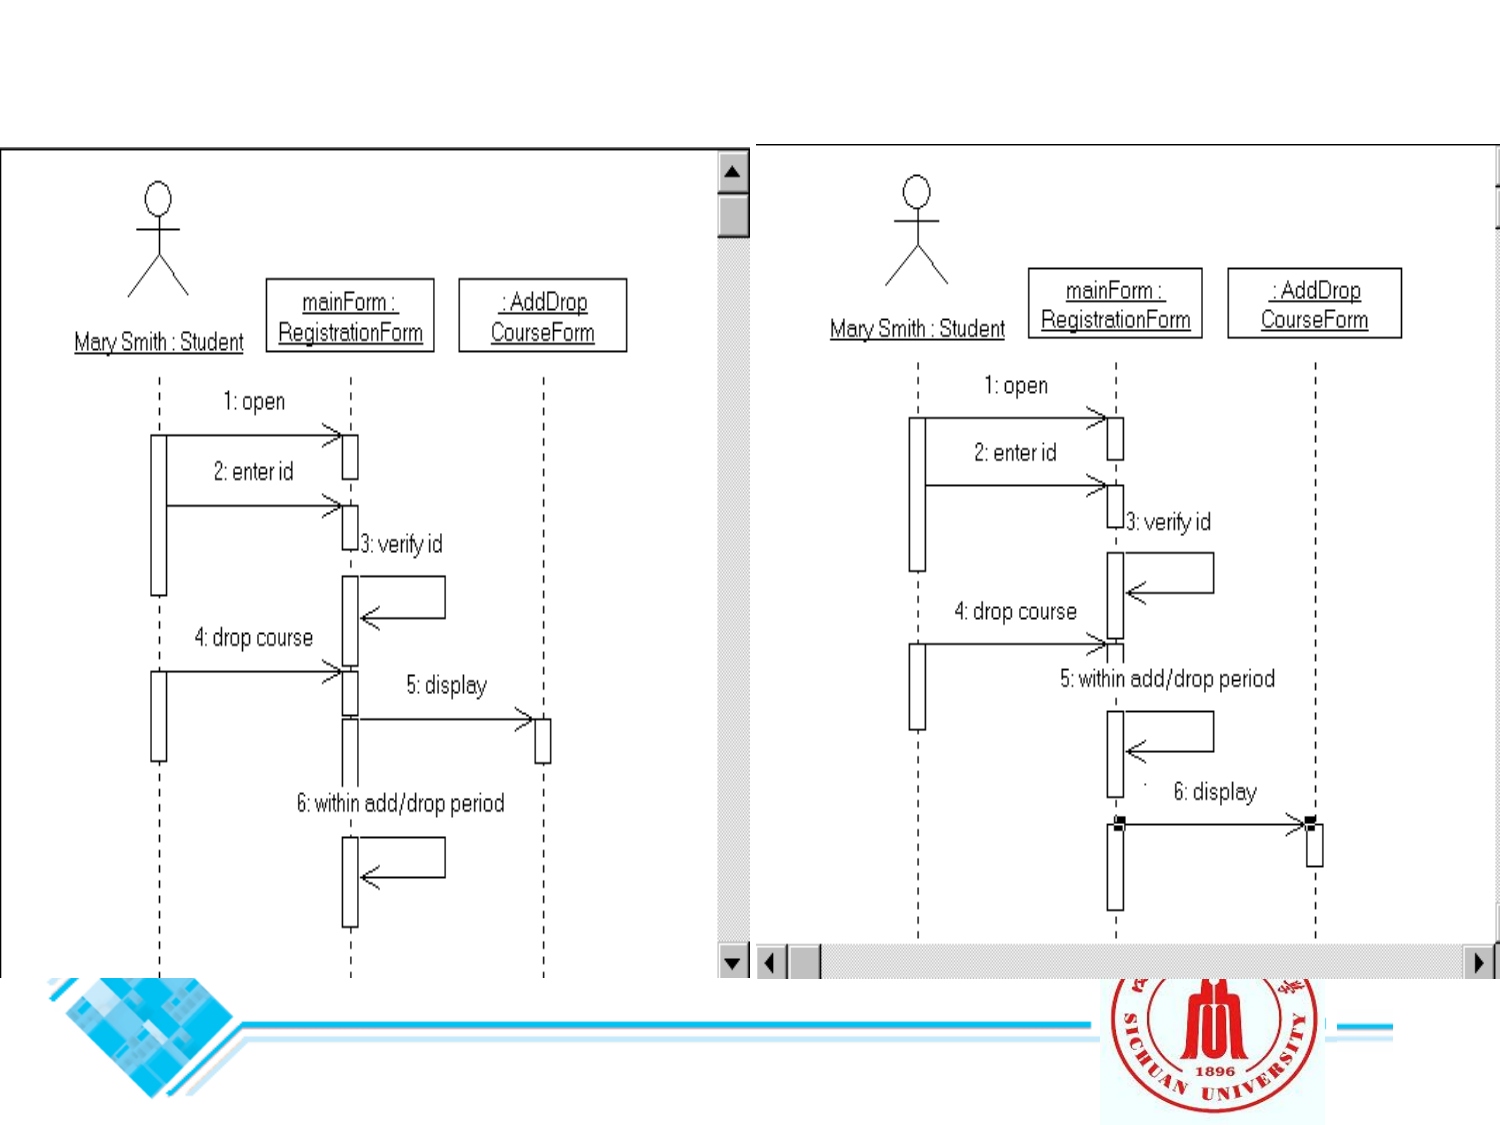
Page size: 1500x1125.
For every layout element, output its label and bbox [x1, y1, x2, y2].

text_box [756, 144, 1500, 980]
text_box [0, 146, 750, 978]
picture [35, 978, 1393, 1125]
